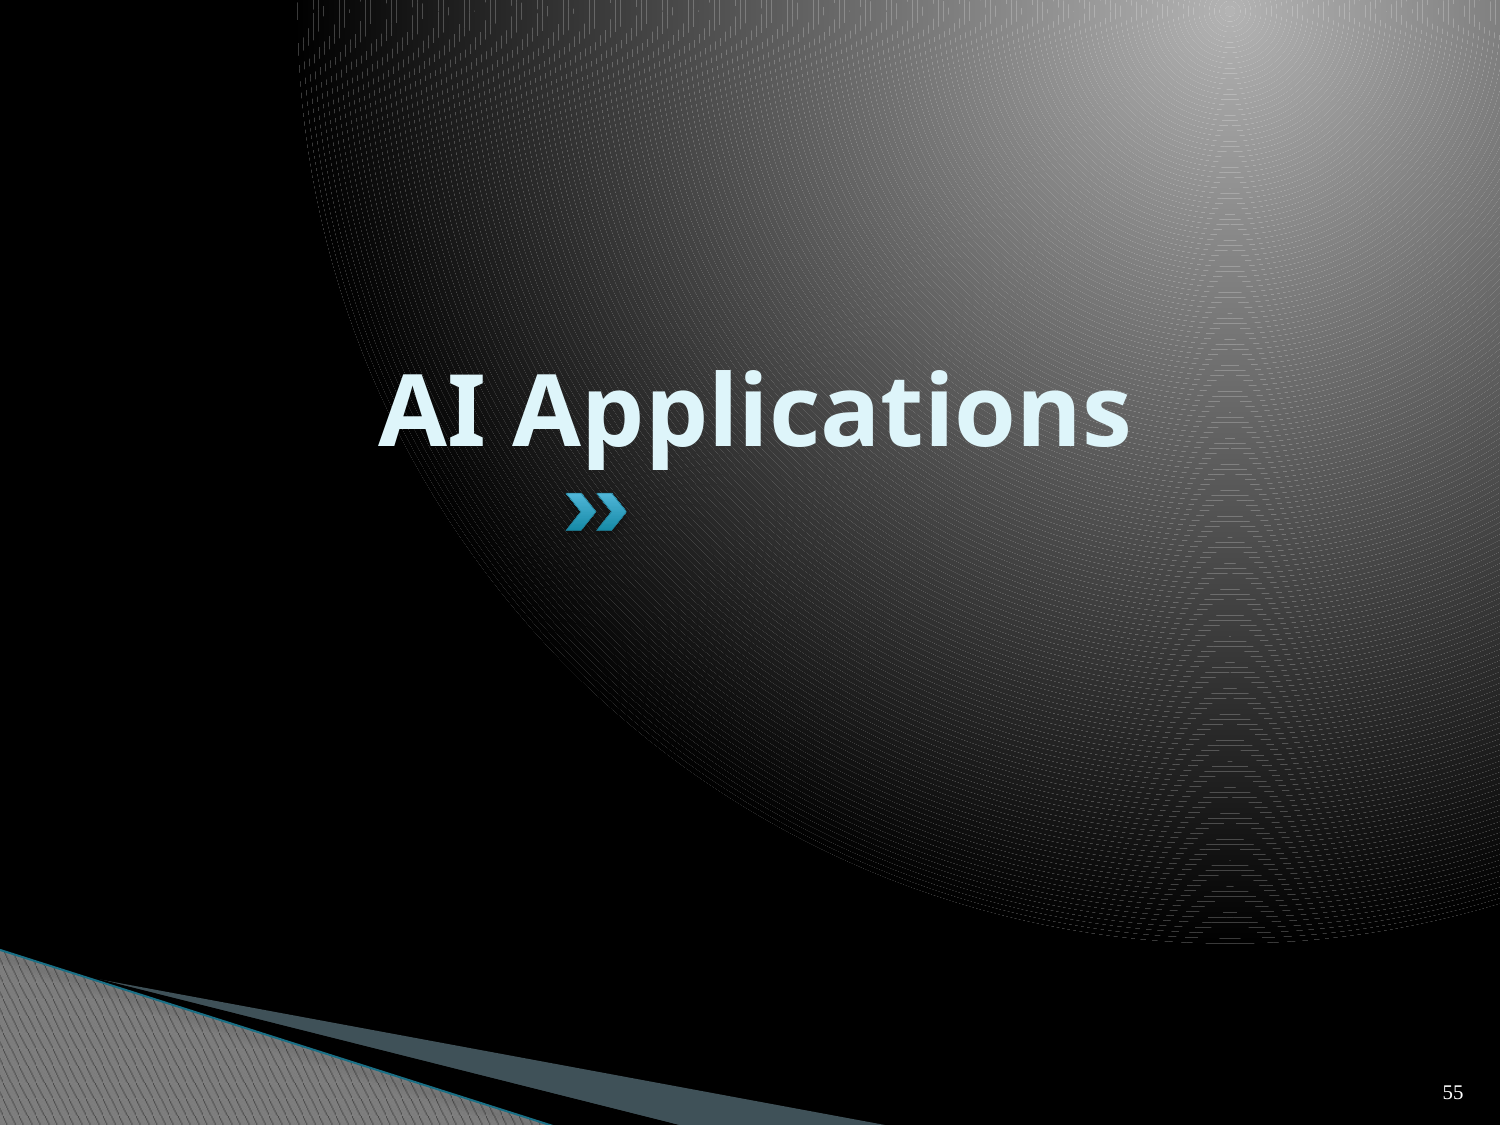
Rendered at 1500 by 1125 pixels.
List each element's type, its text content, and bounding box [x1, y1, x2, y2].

slide_number 55 [1418, 1051, 1479, 1112]
picture [0, 952, 543, 1125]
title AI Applications [118, 173, 1394, 474]
